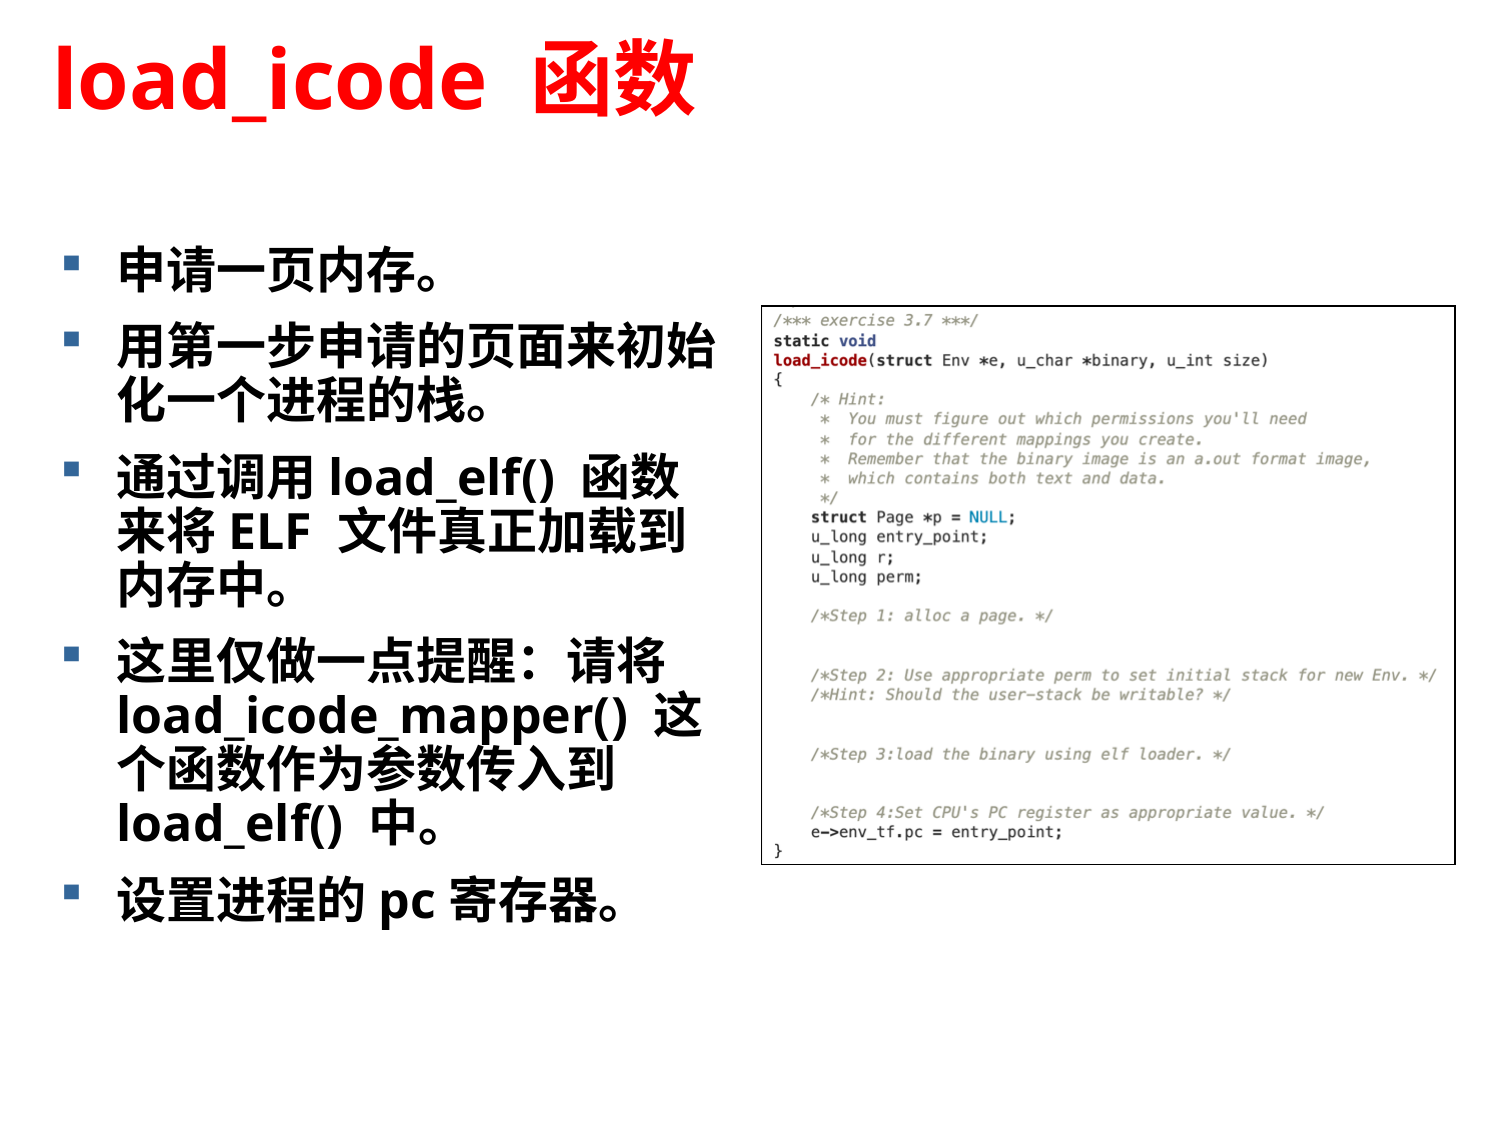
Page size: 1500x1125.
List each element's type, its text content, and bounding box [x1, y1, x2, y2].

title load_icode 函数 [37, 31, 1415, 120]
list 申请一页内存。 用第一步申请的页面来初始化一个进程的栈。 通过调用load_elf() 函数来将ELF 文件真正加载到内存中。 这里仅做一点提醒：请将load_icode_mapper() 这个函数作为参数传入到load_elf() 中。 设置进程的pc寄存器。 [45, 154, 738, 1016]
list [761, 306, 1455, 865]
